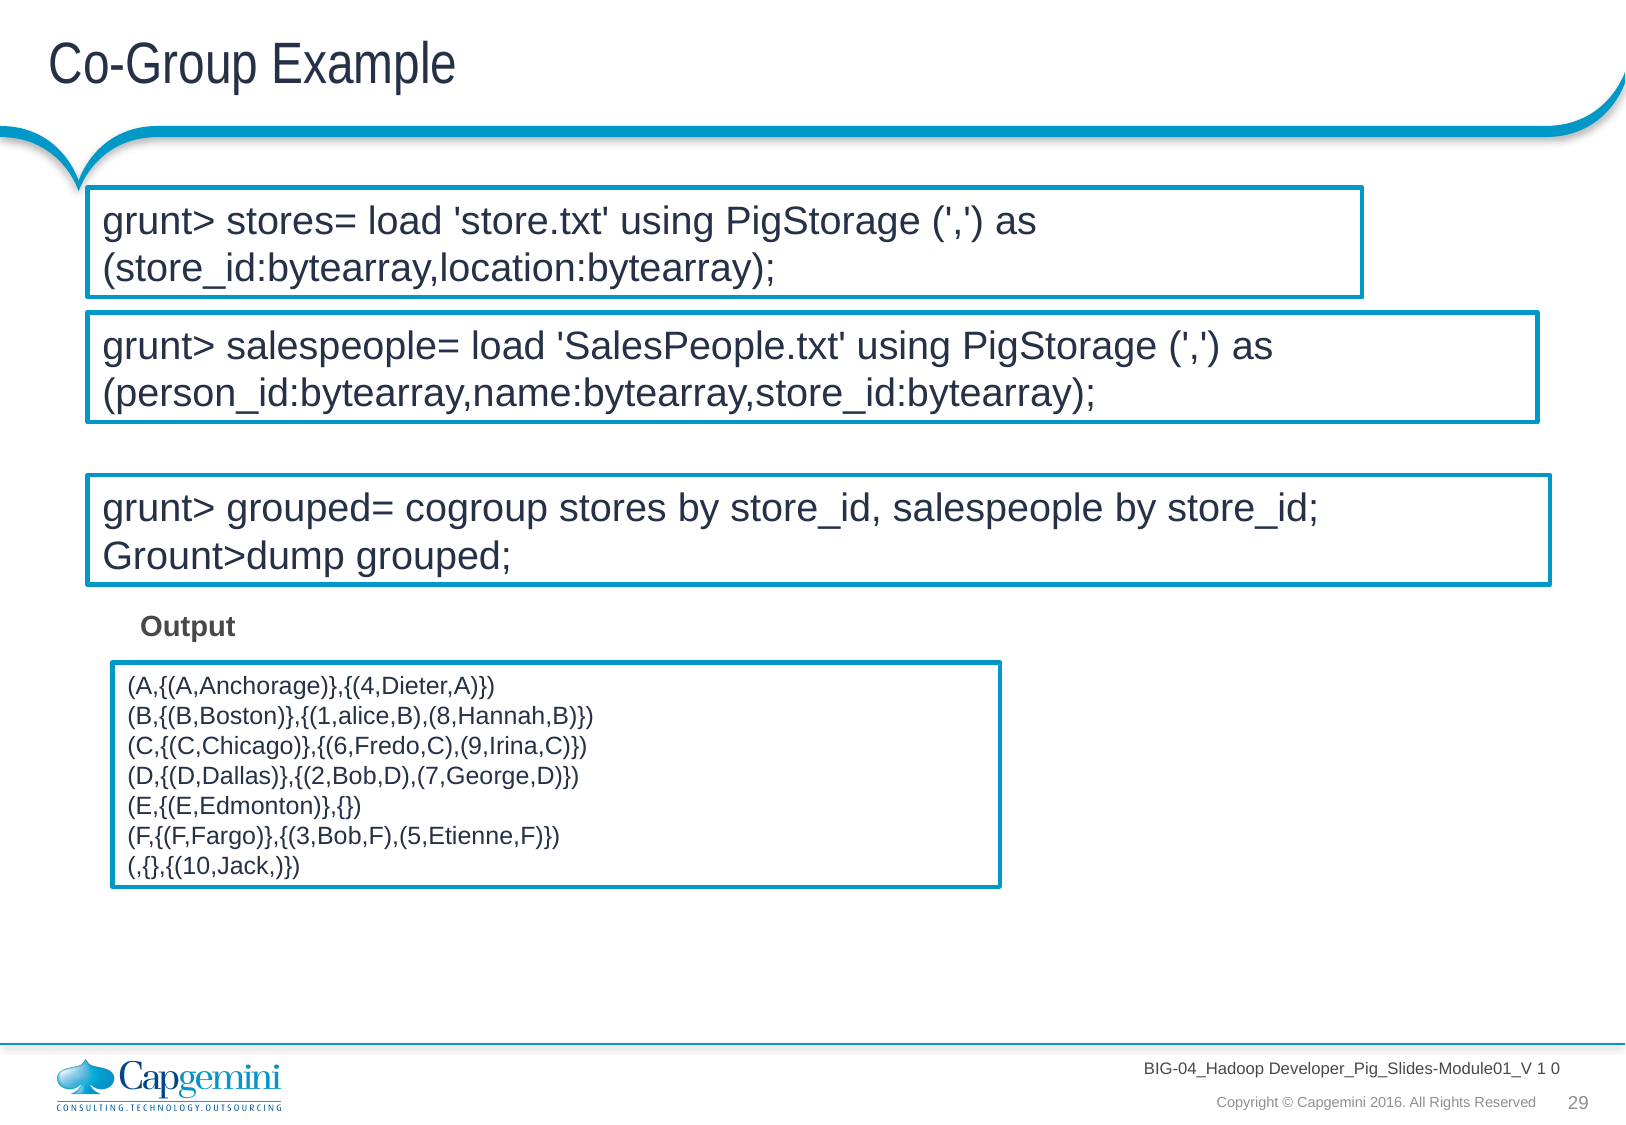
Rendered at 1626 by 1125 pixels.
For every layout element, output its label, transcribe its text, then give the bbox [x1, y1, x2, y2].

text_box Output [125, 599, 251, 650]
picture [57, 1059, 281, 1111]
text_box grunt> grouped= cogroup stores by store_id, salespeople by store_id; Grount>dump grouped; [85, 473, 1552, 587]
text_box (A,{(A,Anchorage)},{(4,Dieter,A)}) (B,{(B,Boston)},{(1,alice,B),(8,Hannah,B)}) (C,{(C,Chicago)},{(6,Fredo,C),(9,Irina,C)}) (D,{(D,Dallas)},{(2,Bob,D),(7,George,D)}) (E,{(E,Edmonton)},{}) (F,{(F,Fargo)},{(3,Bob,F),(5,Etienne,F)}) (,{},{(10,Jack,)}) [110, 660, 1002, 889]
title Co-Group Example [0, 0, 1625, 132]
text_box grunt> salespeople= load 'SalesPeople.txt' using PigStorage (',') as (person_id:bytearray,name:bytearray,store_id:bytearray); [85, 310, 1540, 424]
text_box grunt> stores= load 'store.txt' using PigStorage (',') as (store_id:bytearray,location:bytearray); [85, 185, 1364, 299]
